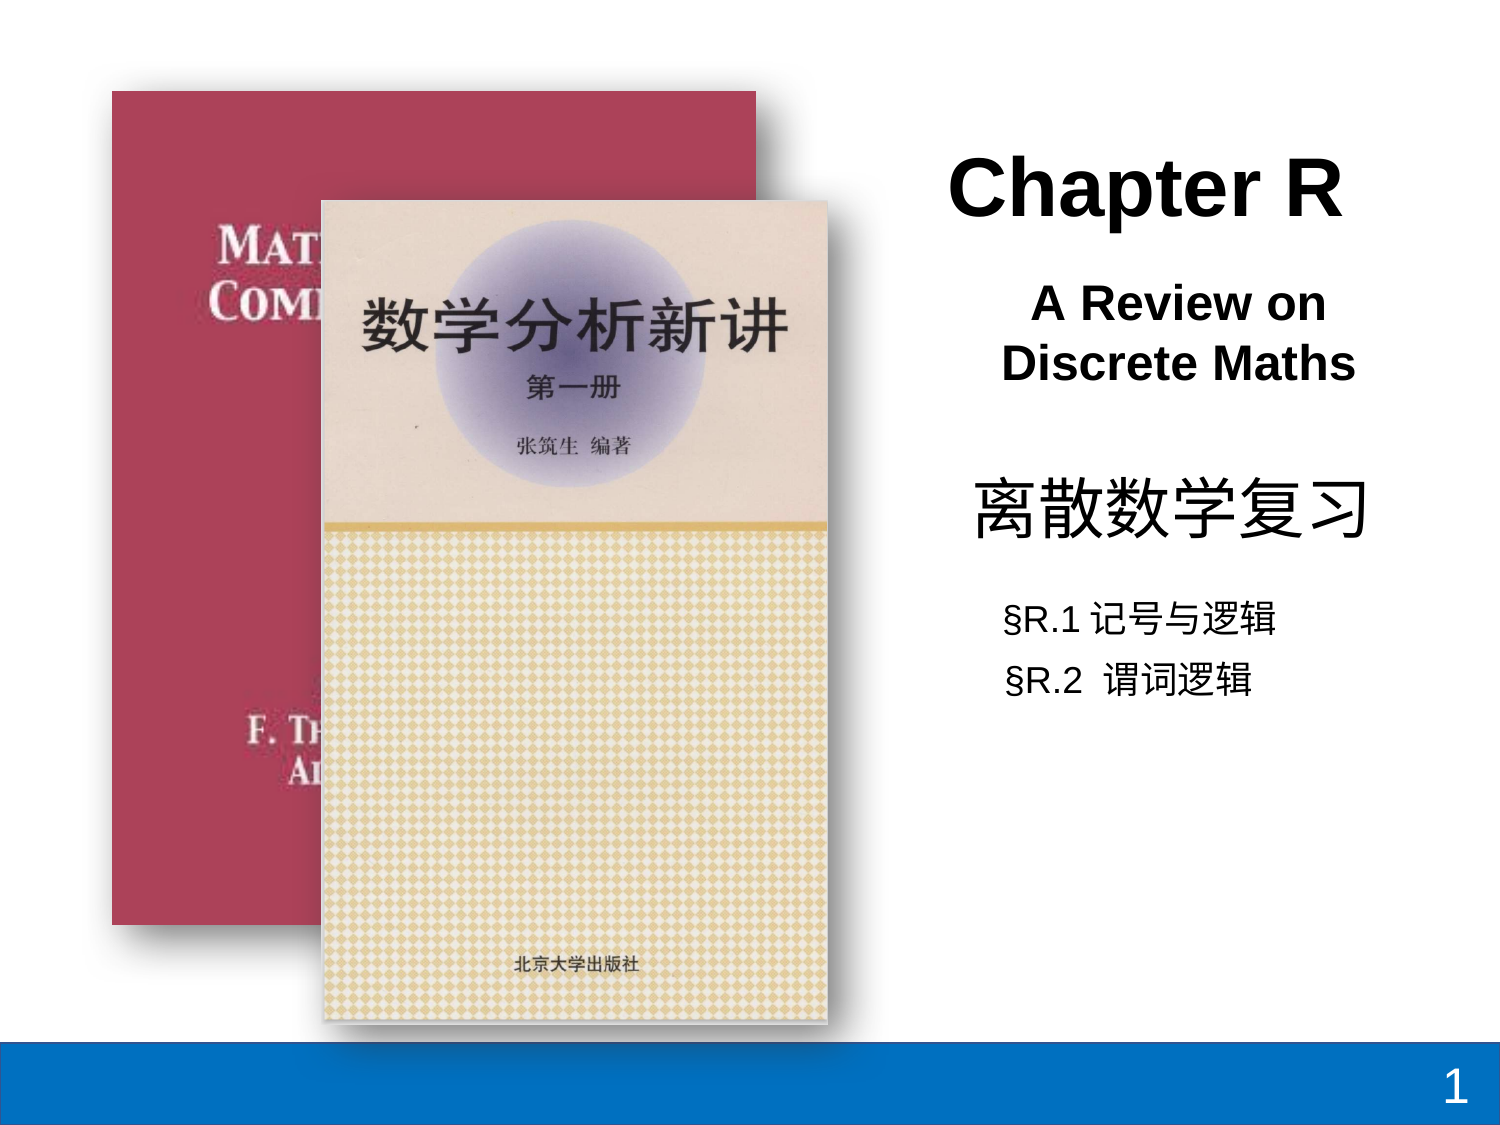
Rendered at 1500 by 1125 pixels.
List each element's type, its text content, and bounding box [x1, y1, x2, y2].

picture [112, 91, 828, 1025]
text_box Chapter R [932, 126, 1360, 241]
text_box A Review on Discrete Maths [986, 262, 1386, 398]
text_box §R.2 谓词逻辑 [989, 648, 1268, 709]
text_box §R.1记号与逻辑 [987, 587, 1293, 648]
text_box 离散数学复习 [955, 459, 1388, 555]
slide_number 1 [1147, 1054, 1485, 1114]
